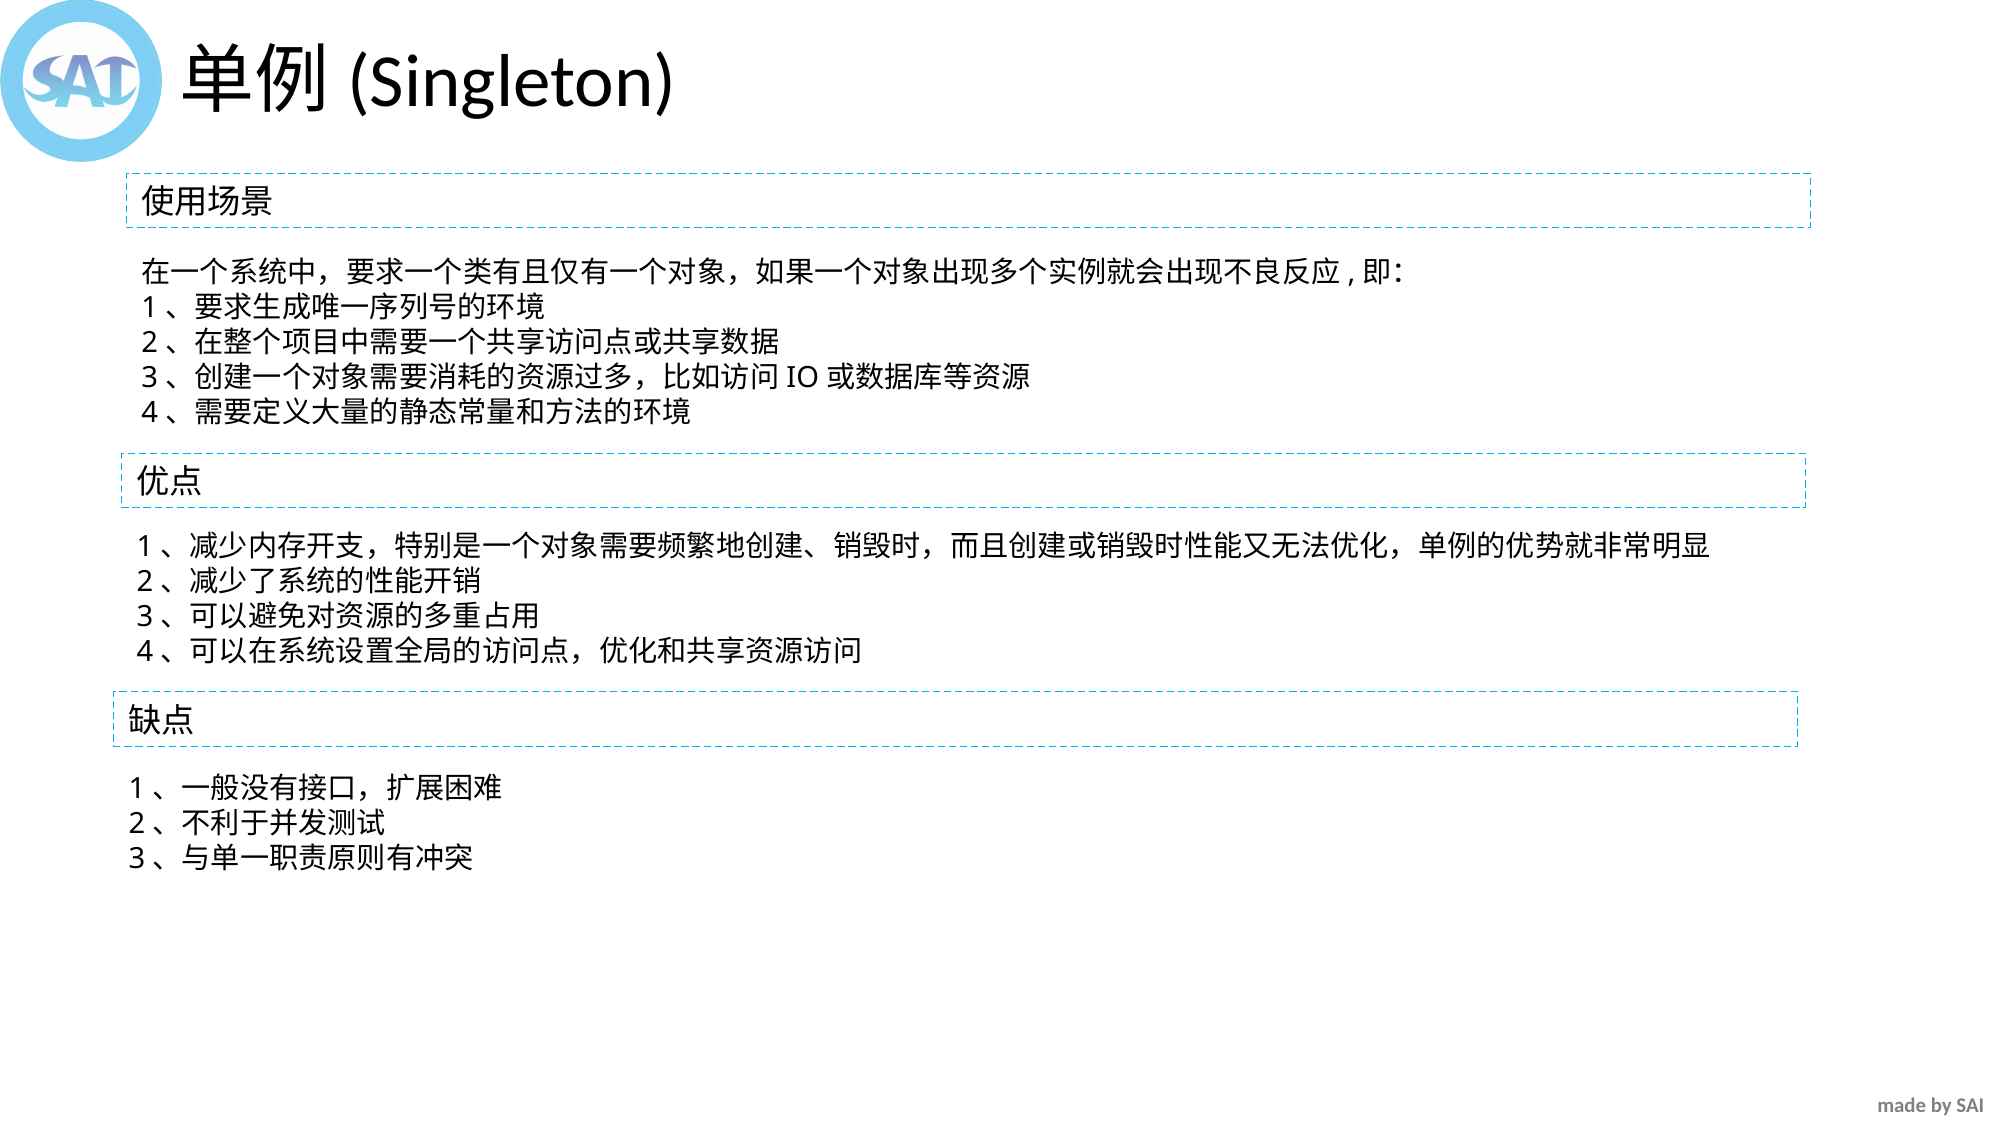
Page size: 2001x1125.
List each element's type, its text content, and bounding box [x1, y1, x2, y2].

text_box 1、一般没有接口，扩展困难 2、不利于并发测试 3、与单一职责原则有冲突 [113, 761, 1798, 882]
text_box 缺点 [113, 691, 1798, 747]
text_box 使用场景 [126, 173, 1811, 228]
text_box 在一个系统中，要求一个类有且仅有一个对象，如果一个对象出现多个实例就会出现不良反应,即： 1、要求生成唯一序列号的环境 2、在整个项目中需要一个共享访问点或共享数据 3、创建一个对象需要消耗的资源过多，比如访问IO或数据库等资源 4、需要定义大量的静态常量和方法的环境 [126, 245, 1811, 436]
text_box 1、减少内存开支，特别是一个对象需要频繁地创建、销毁时，而且创建或销毁时性能又无法优化，单例的优势就非常明显 2、减少了系统的性能开销 3、可以避免对资源的多重占用 4、可以在系统设置全局的访问点，优化和共享资源访问 [121, 520, 1806, 675]
text_box 单例(Singleton) [164, 23, 723, 129]
text_box 优点 [121, 453, 1806, 508]
